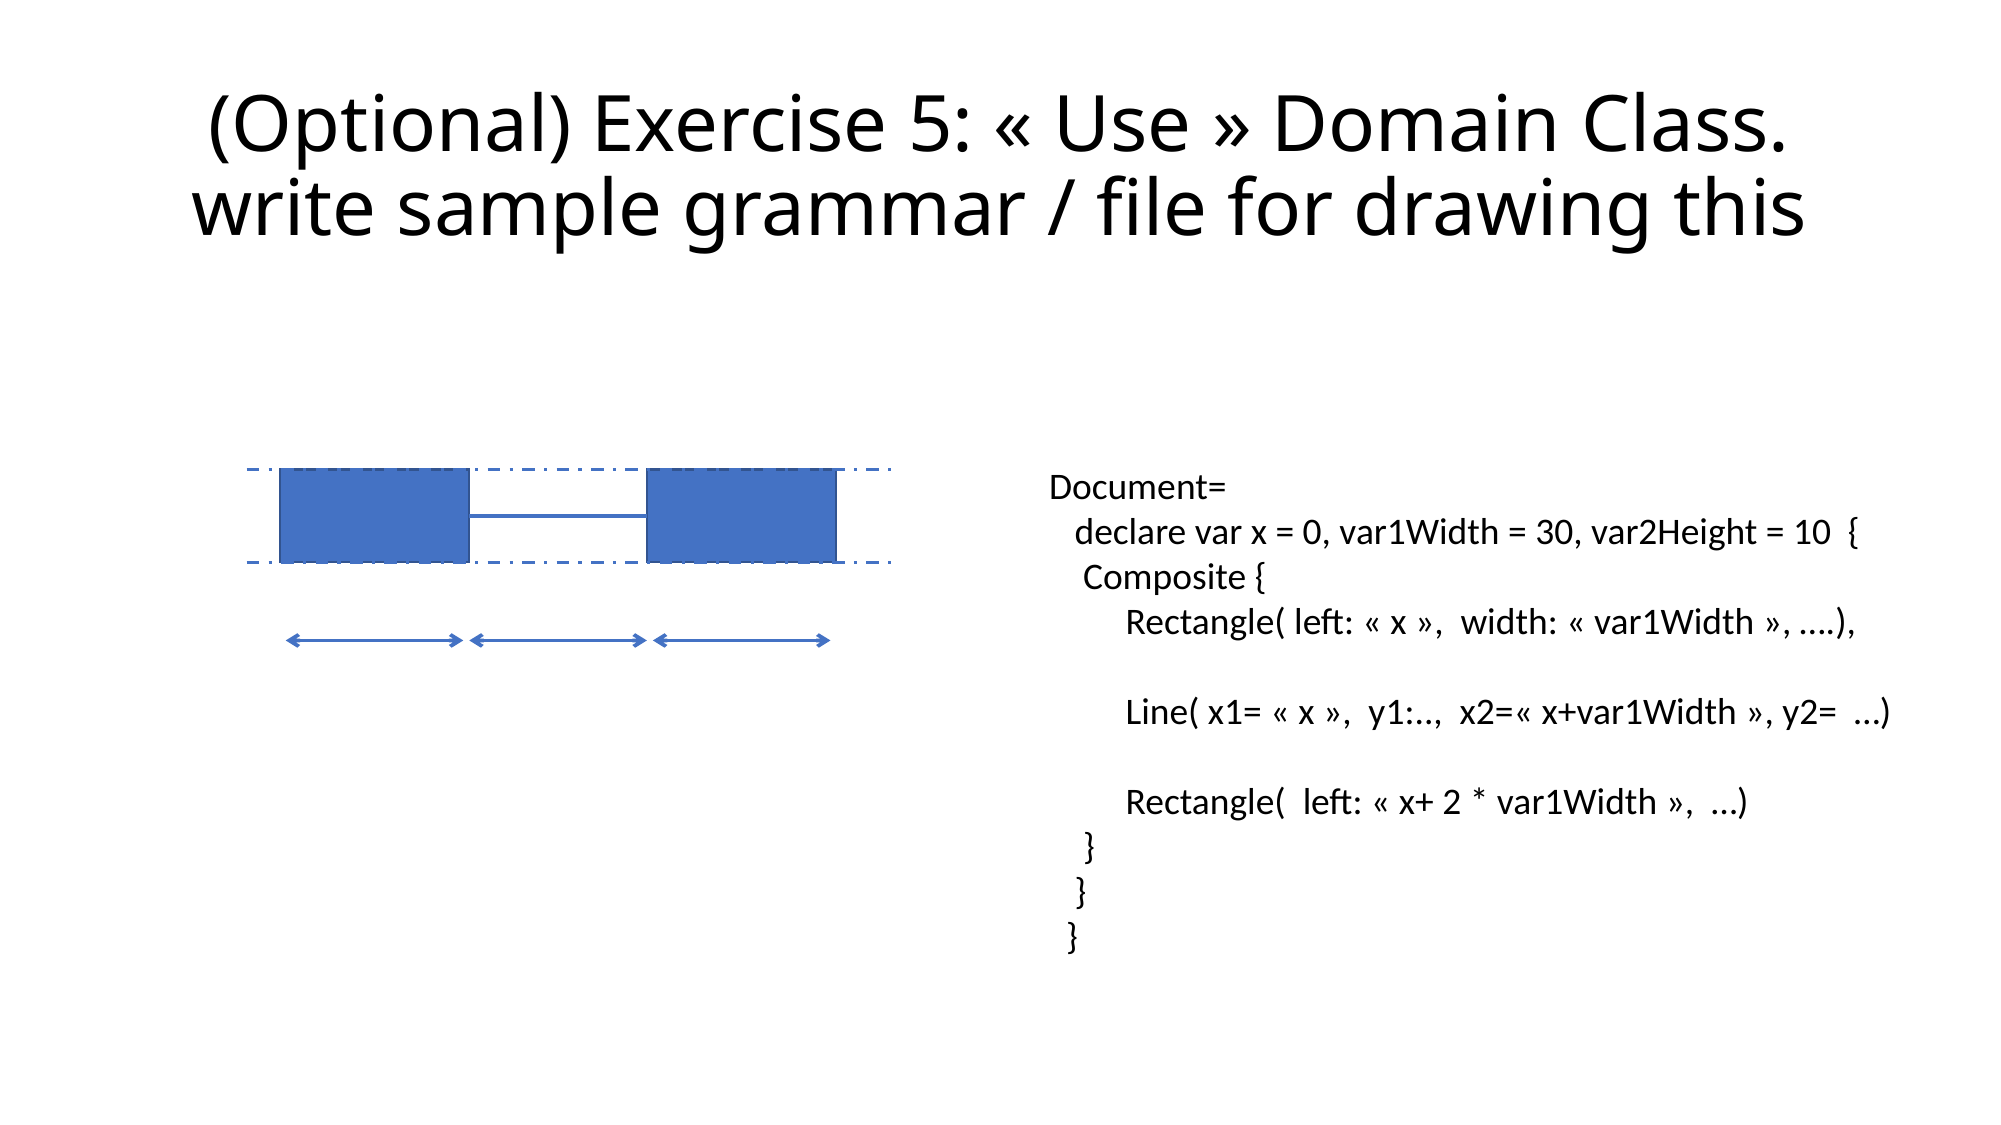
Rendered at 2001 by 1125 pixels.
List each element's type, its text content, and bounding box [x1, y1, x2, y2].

text_box [646, 470, 837, 562]
text_box Document= declare var x = 0, var1Width = 30, var2Height = 10 { Composite { Rectangle( left: « x », width: « var1Width », ….), Line( x1= « x », y1:.., x2=« x+var1Width », y2= …) Rectangle( left: « x+ 2 * var1Width », …) } } } [1034, 454, 1907, 965]
text_box [279, 470, 470, 562]
title (Optional) Exercise 5: « Use » Domain Class. write sample grammar / file for drawing this [137, 59, 1863, 278]
